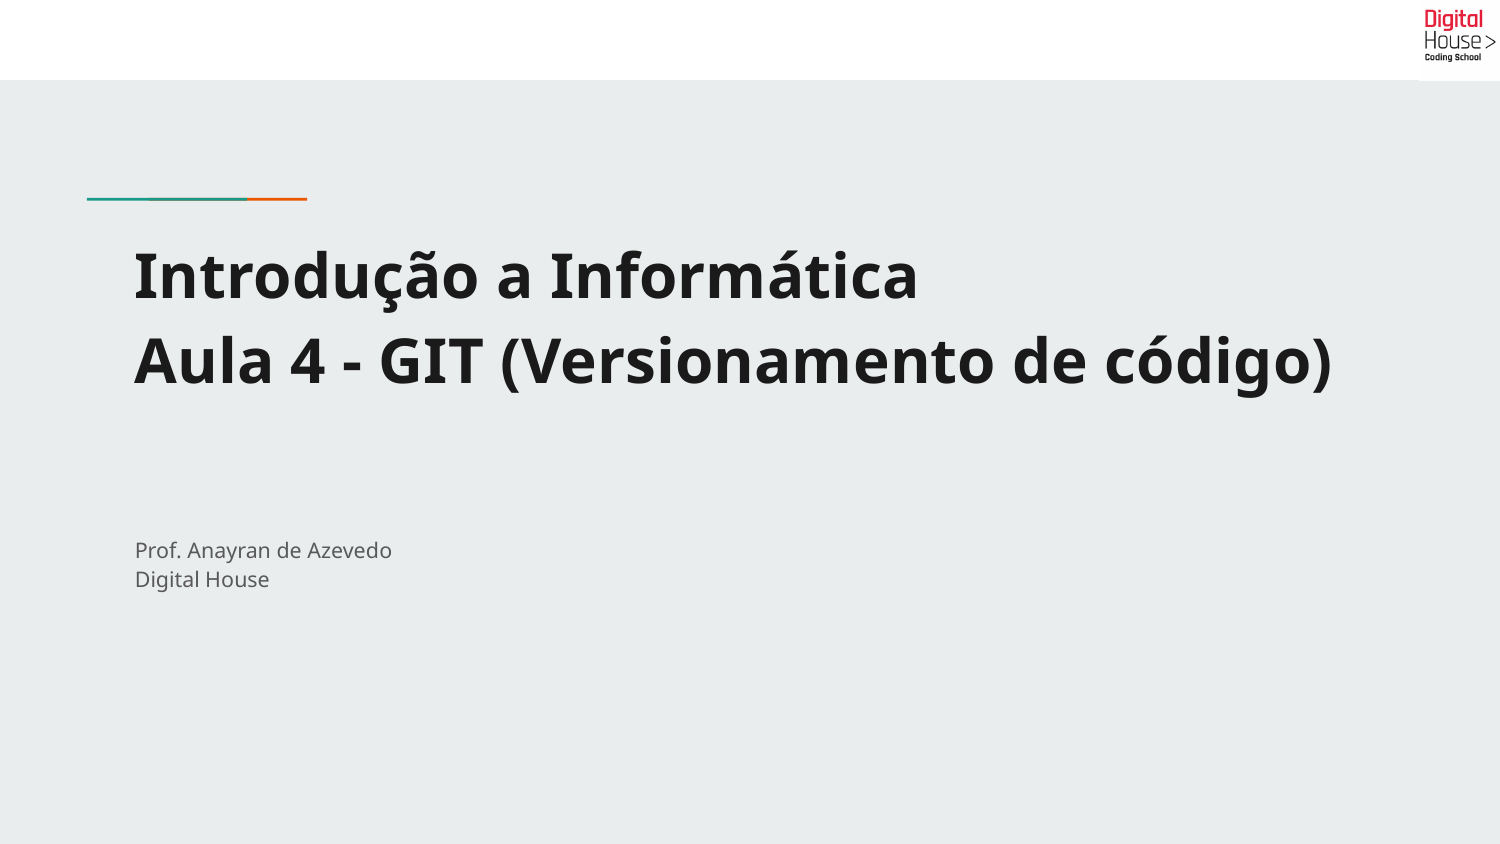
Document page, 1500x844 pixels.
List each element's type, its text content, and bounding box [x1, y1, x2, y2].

subtitle Prof. Anayran de Azevedo Digital House [119, 520, 1381, 610]
title Introdução a Informática Aula 4 - GIT (Versionamento de código) [119, 216, 1381, 490]
picture [1419, 0, 1500, 81]
